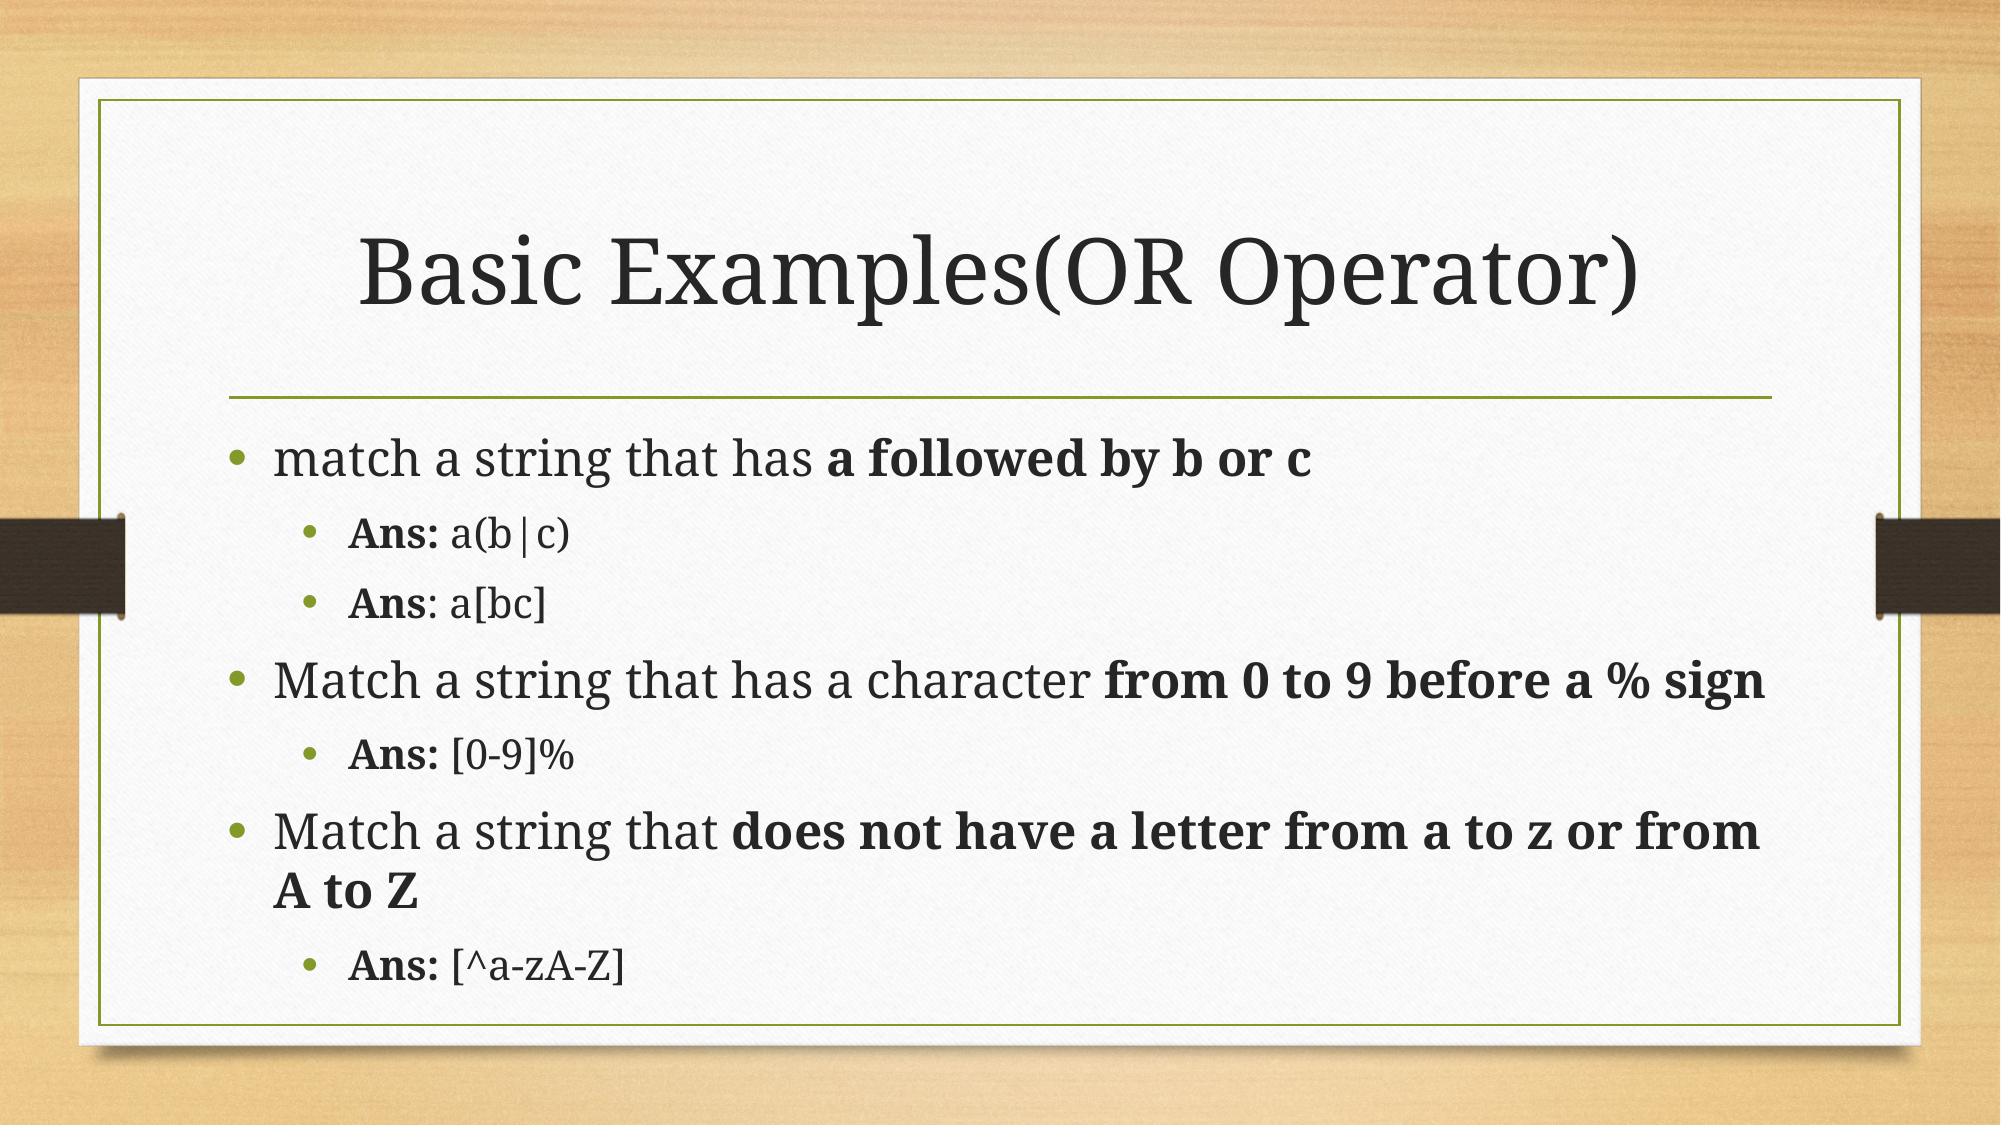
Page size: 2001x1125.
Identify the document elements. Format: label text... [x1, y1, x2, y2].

picture [0, 0, 2001, 1125]
list match a string that has a followed by b or c Ans: a(b|c) Ans: a[bc] Match a string that has a character from 0 to 9 before a % sign Ans: [0-9]% Match a string that does not have a letter from a to z or from A to Z Ans: [^a-zA-Z] [212, 419, 1788, 1021]
title Basic Examples(OR Operator) [212, 161, 1788, 375]
